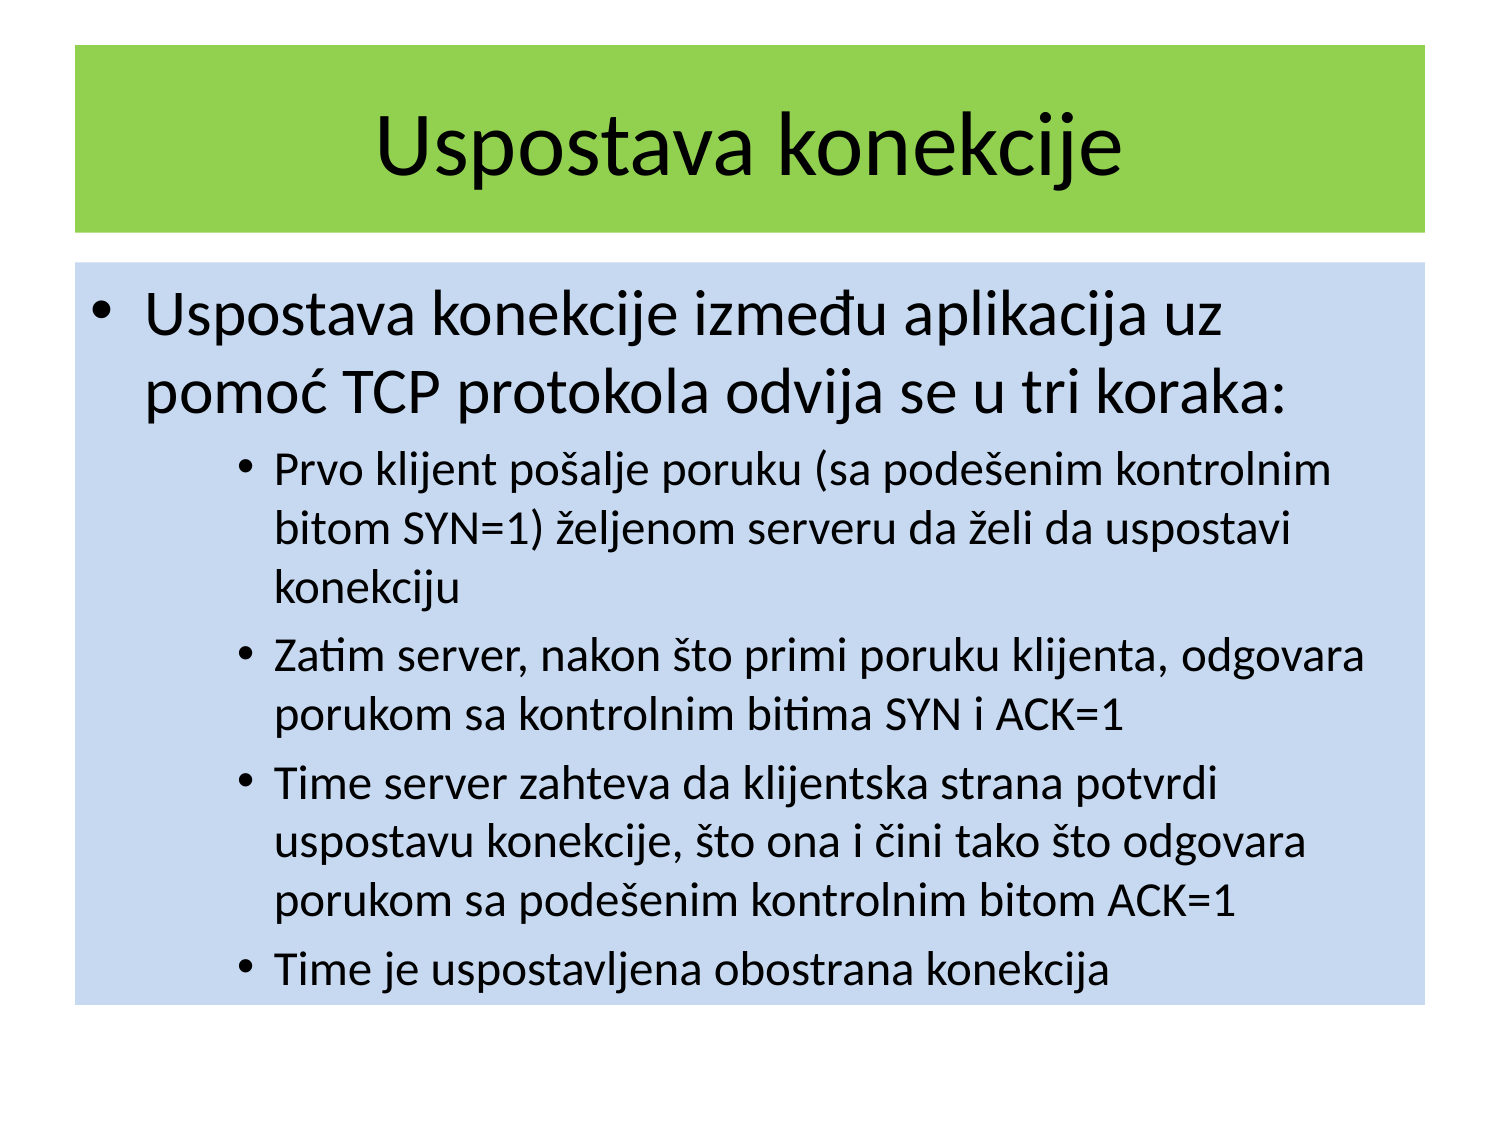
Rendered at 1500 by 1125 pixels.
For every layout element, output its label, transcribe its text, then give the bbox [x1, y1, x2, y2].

title Uspostava konekcije [75, 45, 1425, 233]
list Uspostava konekcije između aplikacija uz pomoć TCP protokola odvija se u tri koraka: Prvo klijent pošalje poruku (sa podešenim kontrolnim bitom SYN=1) željenom serveru da želi da uspostavi konekciju Zatim server, nakon što primi poruku klijenta, odgovara porukom sa kontrolnim bitima SYN i ACK=1 Time server zahteva da klijentska strana potvrdi uspostavu konekcije, što ona i čini tako što odgovara porukom sa podešenim kontrolnim bitom ACK=1 Time je uspostavljena obostrana konekcija [75, 262, 1425, 1005]
